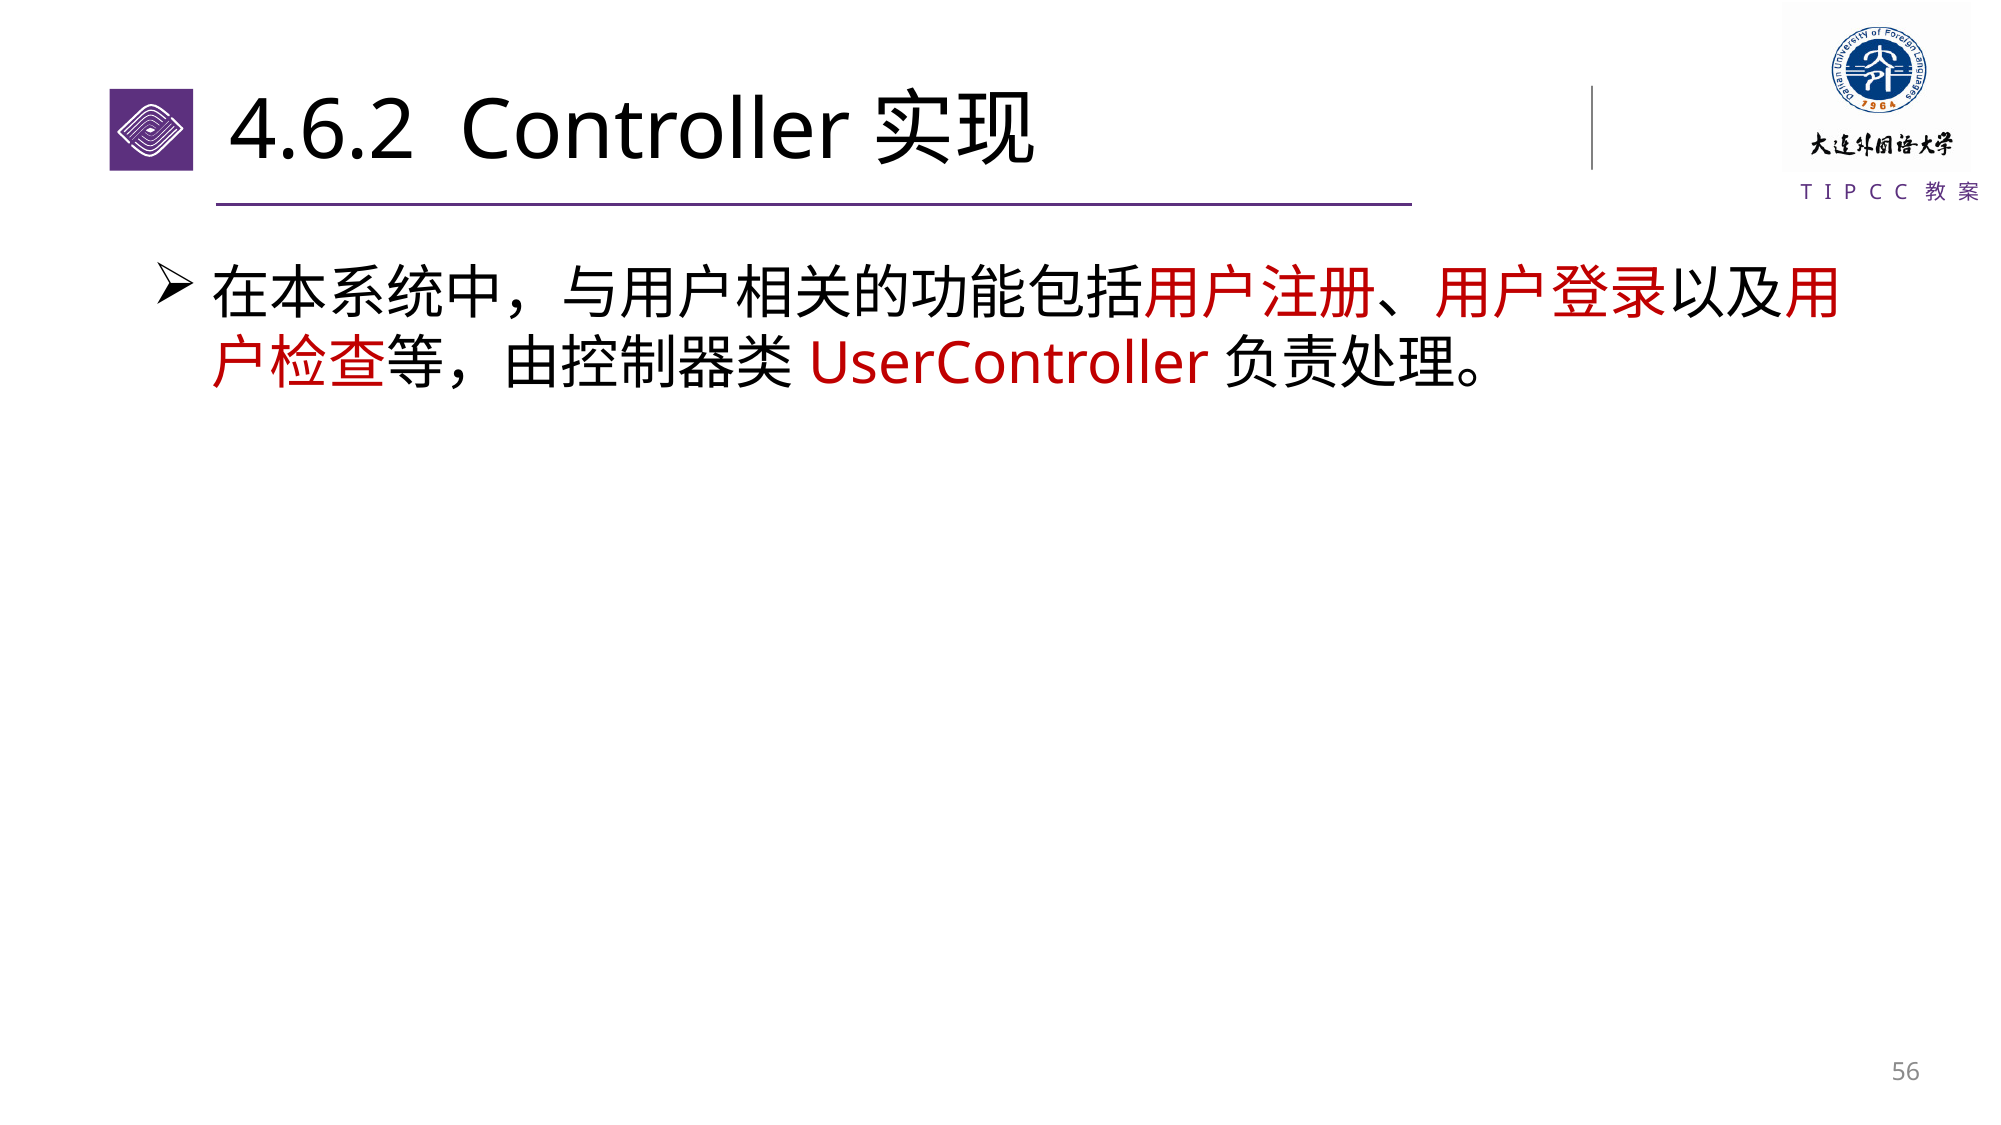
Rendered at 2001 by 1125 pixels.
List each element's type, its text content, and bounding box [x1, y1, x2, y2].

picture [1782, 2, 1971, 172]
list 在本系统中，与用户相关的功能包括用户注册、用户登录以及用户检查等，由控制器类UserController负责处理。 [137, 247, 1863, 1001]
slide_number 55 [1485, 1042, 1936, 1103]
title 4.6.2 Controller实现 [214, 59, 1564, 205]
